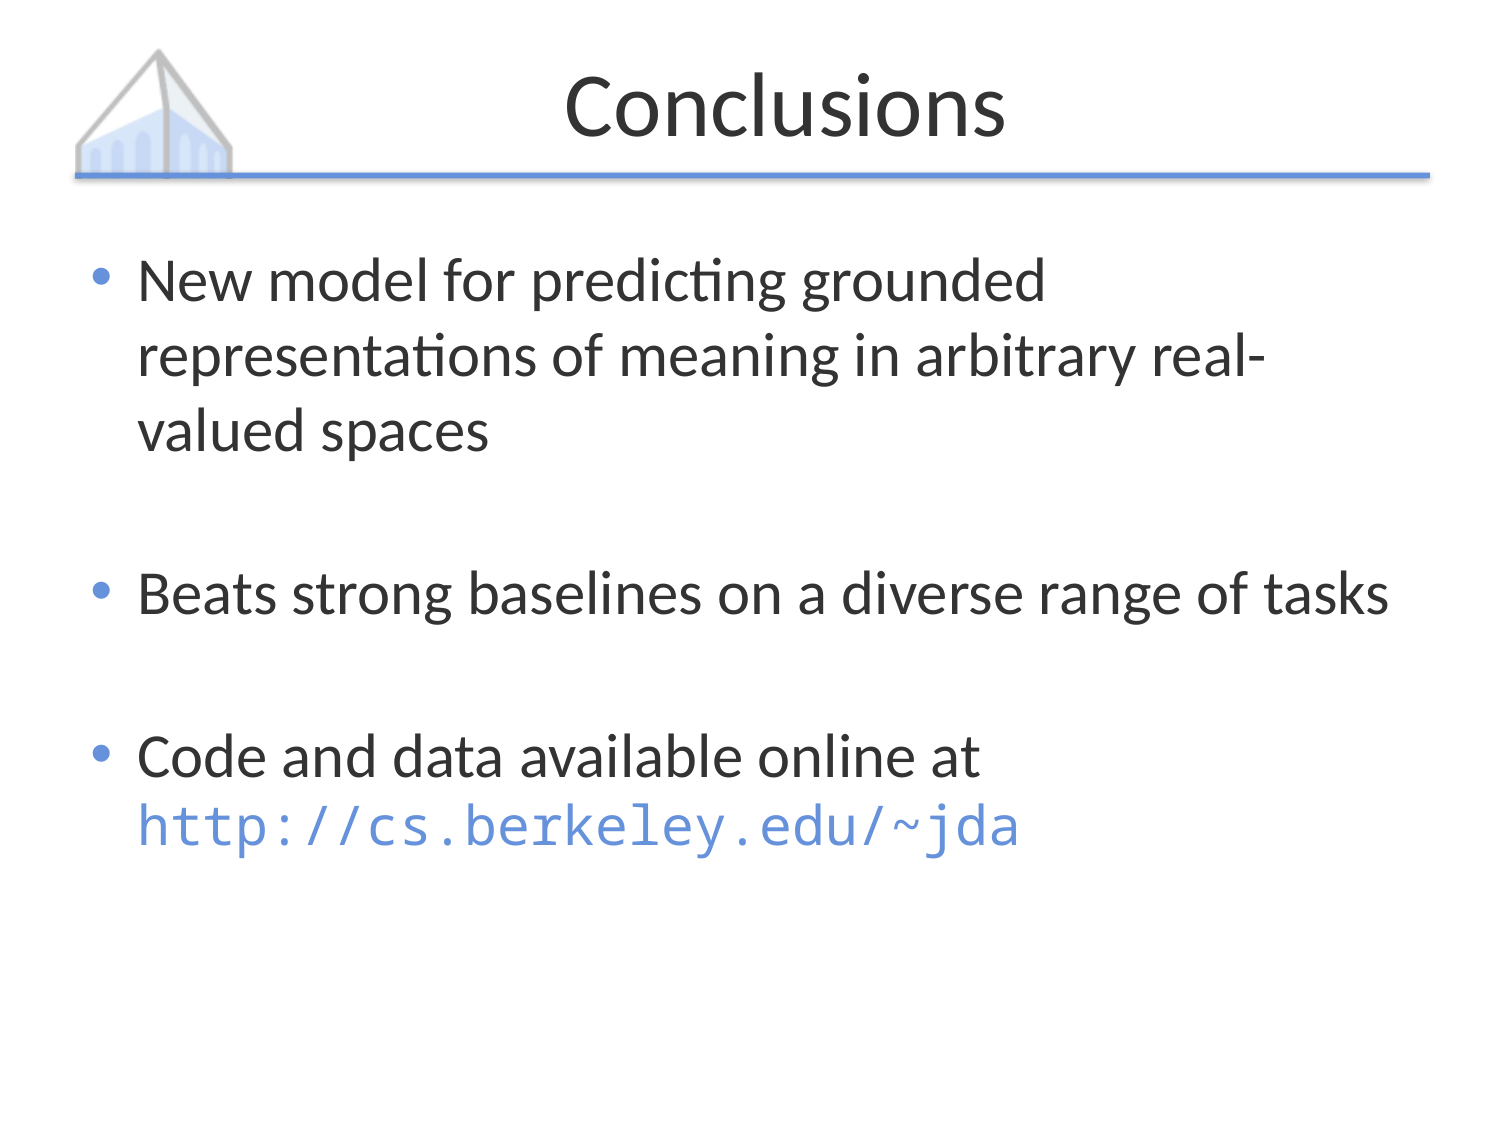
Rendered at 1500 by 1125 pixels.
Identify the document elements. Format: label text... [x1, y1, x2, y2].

title Conclusions [199, 17, 1374, 183]
list New model for predicting grounded representations of meaning in arbitrary real-valued spaces Beats strong baselines on a diverse range of tasks Code and data available online at http://cs.berkeley.edu/~jda [75, 231, 1425, 906]
